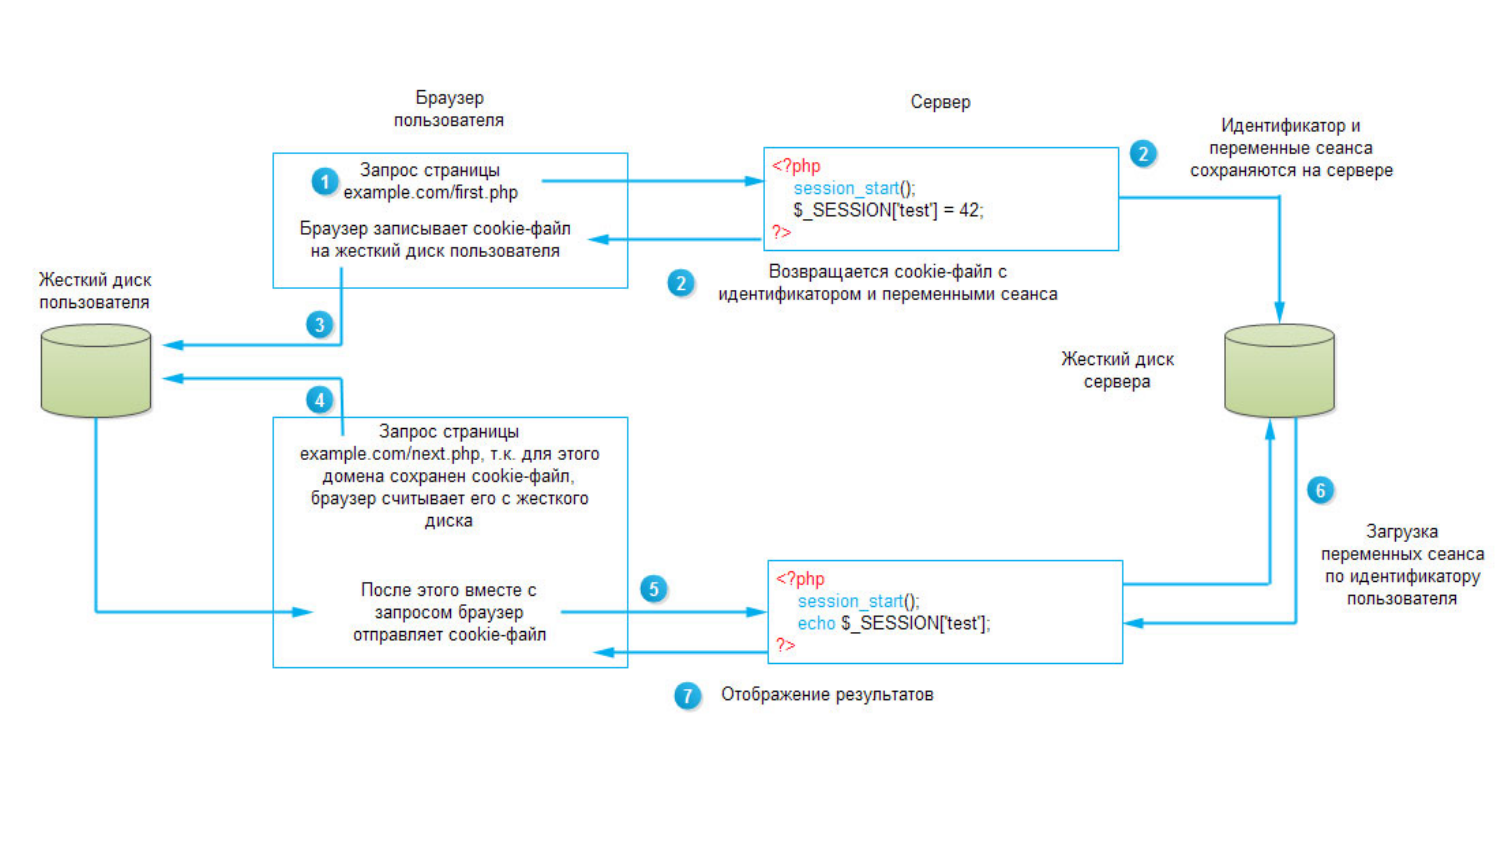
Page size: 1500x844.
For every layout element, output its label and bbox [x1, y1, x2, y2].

picture [0, 79, 1500, 721]
